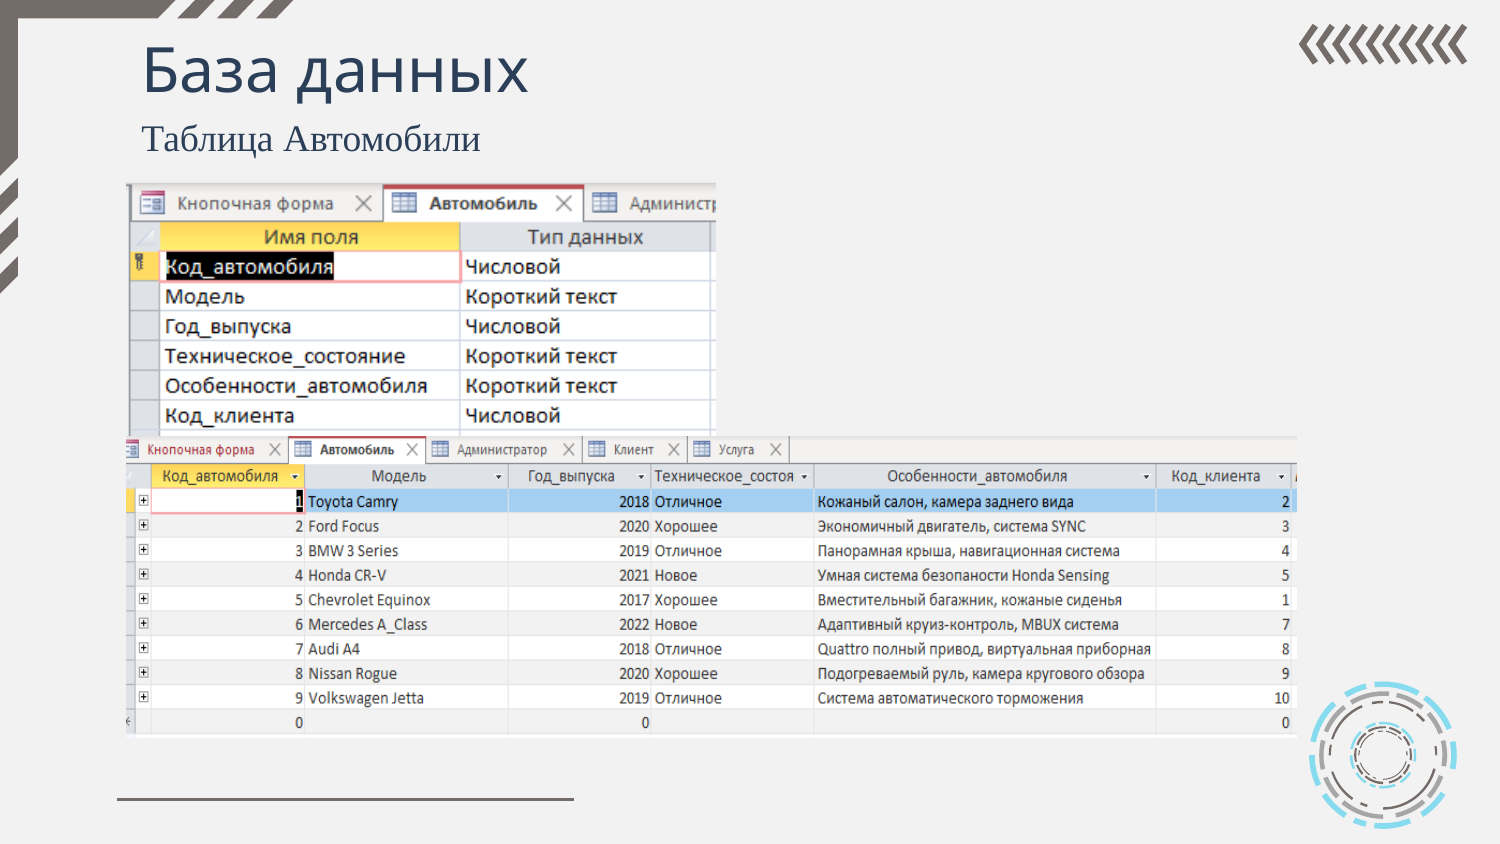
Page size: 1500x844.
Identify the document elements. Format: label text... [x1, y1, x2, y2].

text_box Таблица Автомобили [126, 106, 877, 167]
picture [126, 179, 1297, 738]
title База данных [126, 15, 1266, 110]
